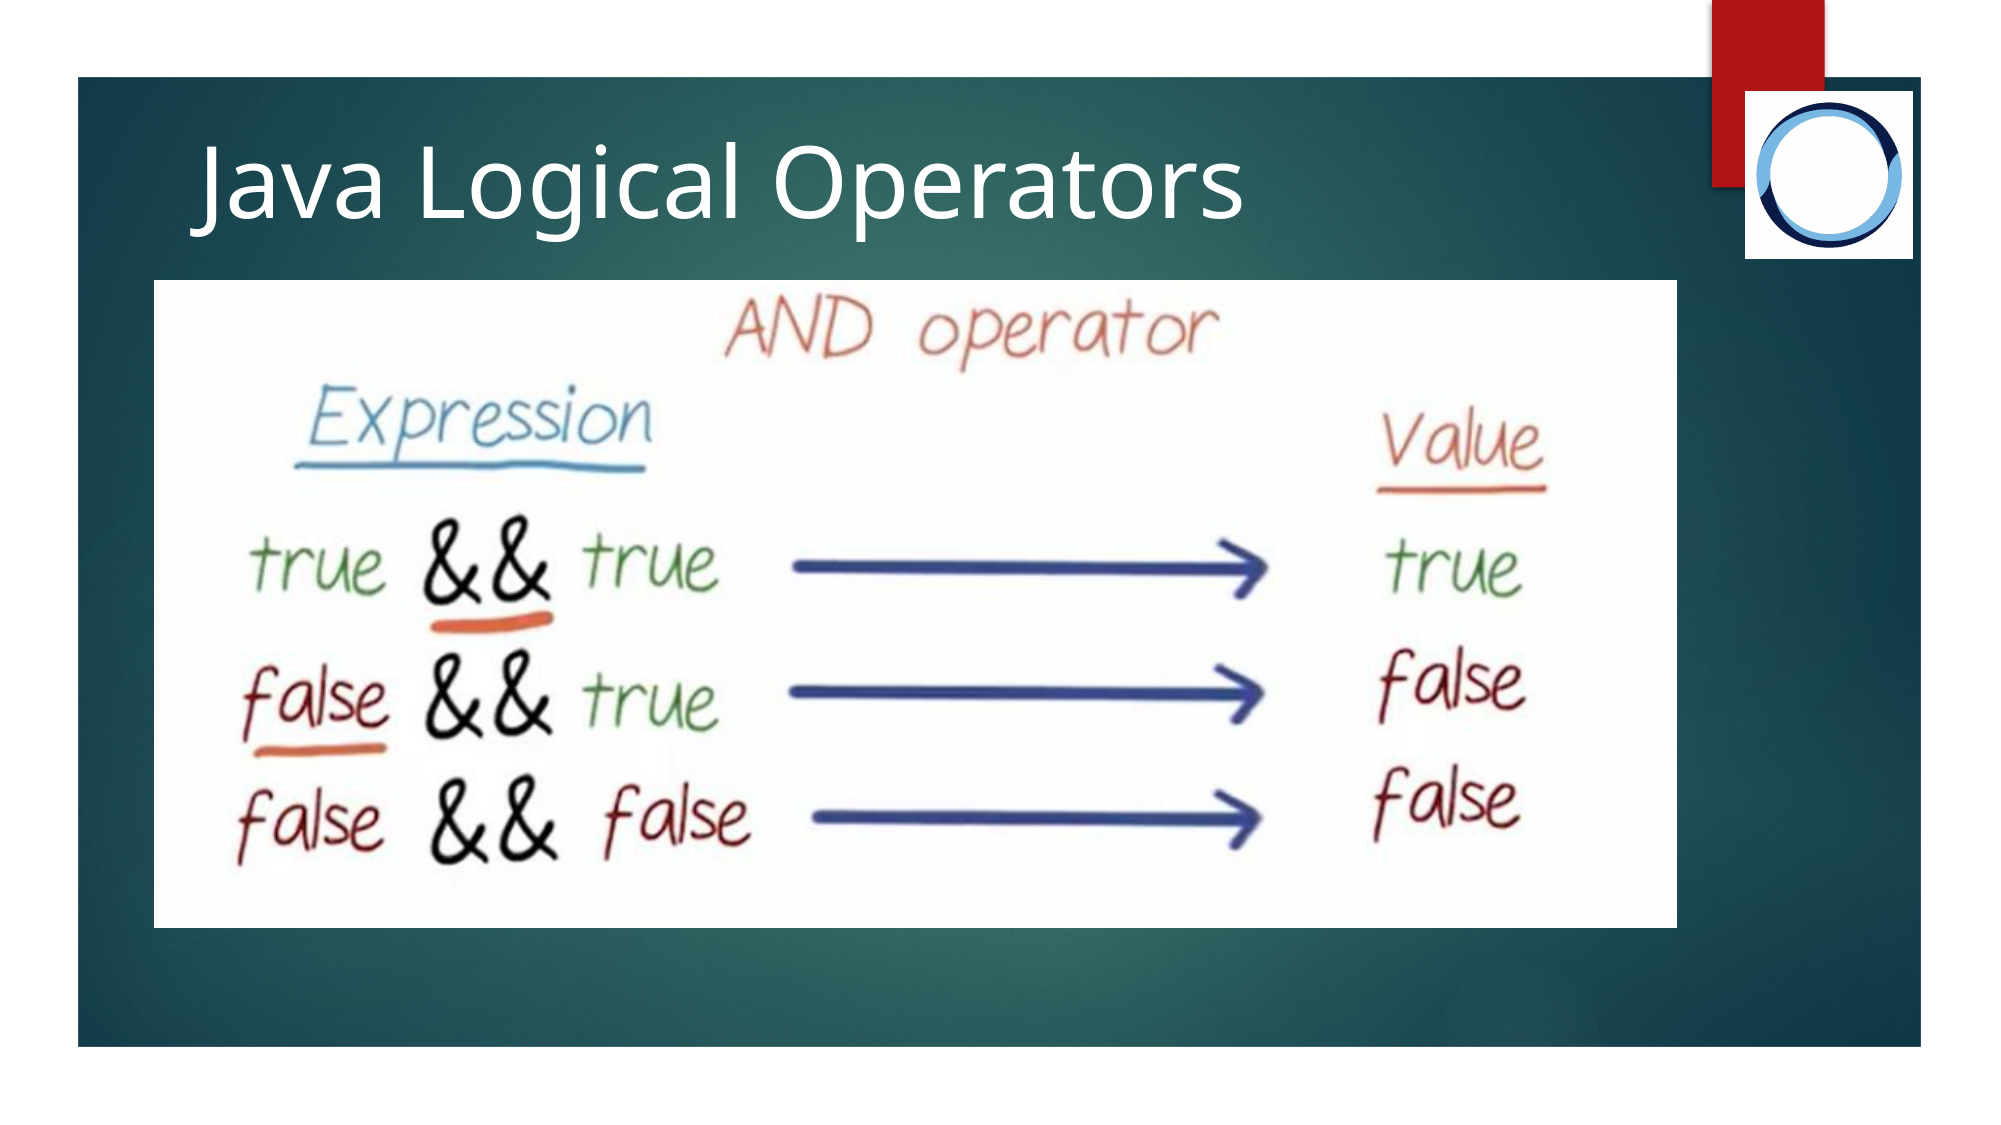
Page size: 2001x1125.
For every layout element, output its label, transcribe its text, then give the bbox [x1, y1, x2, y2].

picture [1745, 90, 1914, 259]
text_box Java Logical Operators [184, 110, 1263, 246]
picture [153, 280, 1677, 928]
